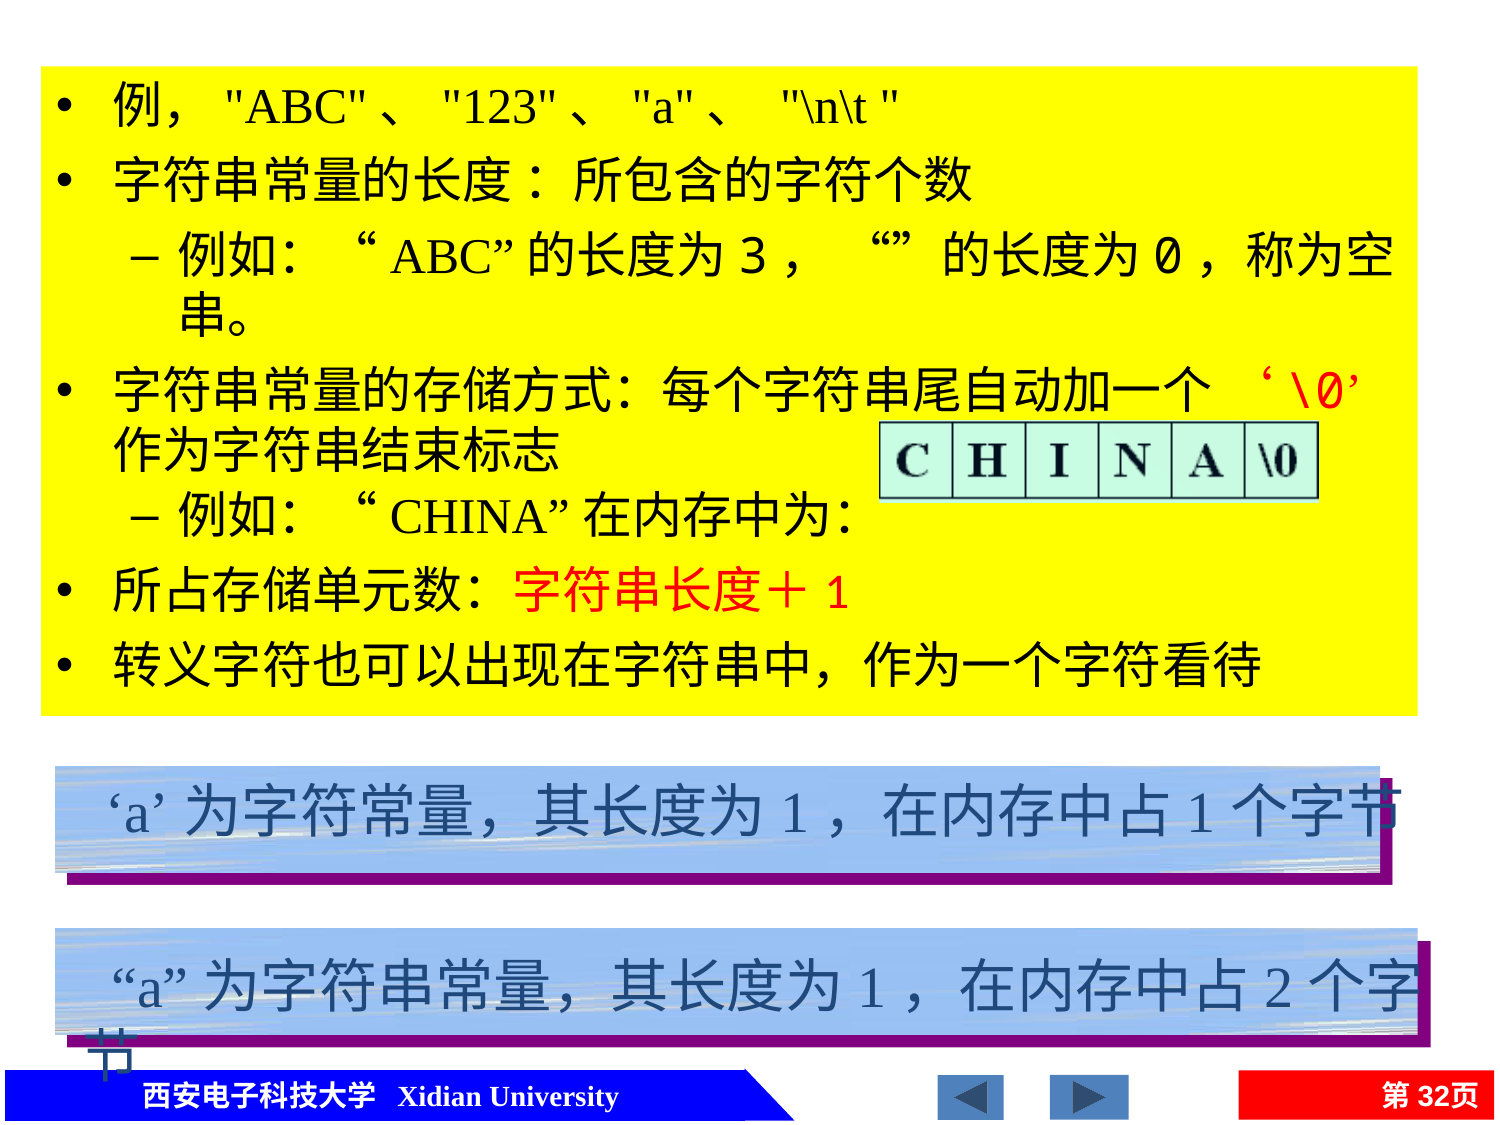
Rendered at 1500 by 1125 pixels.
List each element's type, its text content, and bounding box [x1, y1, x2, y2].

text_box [879, 420, 1320, 504]
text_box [17, 765, 1461, 873]
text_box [54, 928, 1443, 1036]
text_box 例，"ABC"、"123"、"a"、 "\n\t " 字符串常量的长度 ：所包含的字符个数 例如：“ABC”的长度为3， “”的长度为0，称为空串。 字符串常量的存储方式：每个字符串尾自动加一个 ‘\0’ 作为字符串结束标志 例如：“CHINA”在内存中为： 所占存储单元数：字符串长度＋1 转义字符也可以出现在字符串中，作为一个字符看待 [41, 66, 1418, 716]
